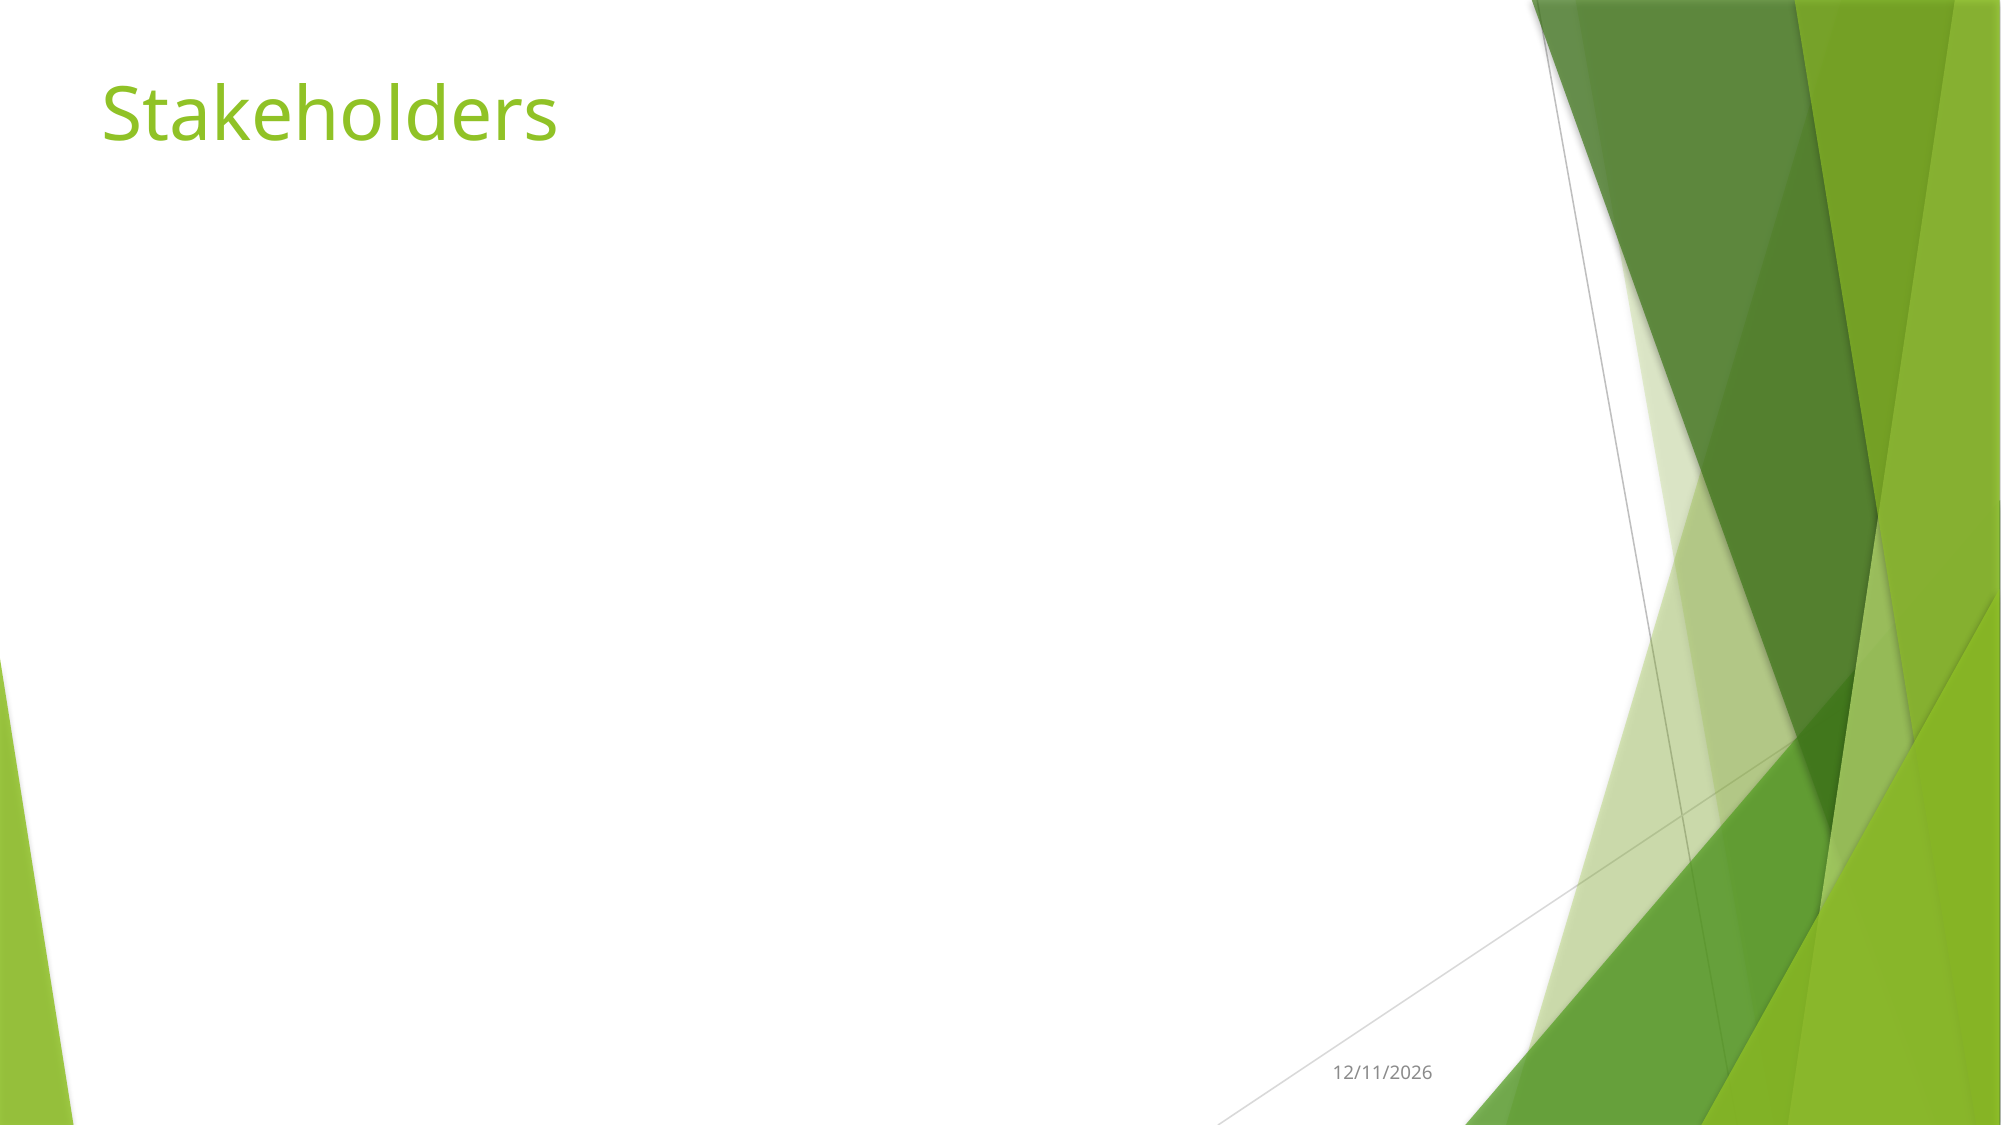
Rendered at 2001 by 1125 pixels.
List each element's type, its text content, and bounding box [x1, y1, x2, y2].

title Stakeholders [86, 58, 1754, 180]
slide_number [1298, 1043, 1448, 1104]
